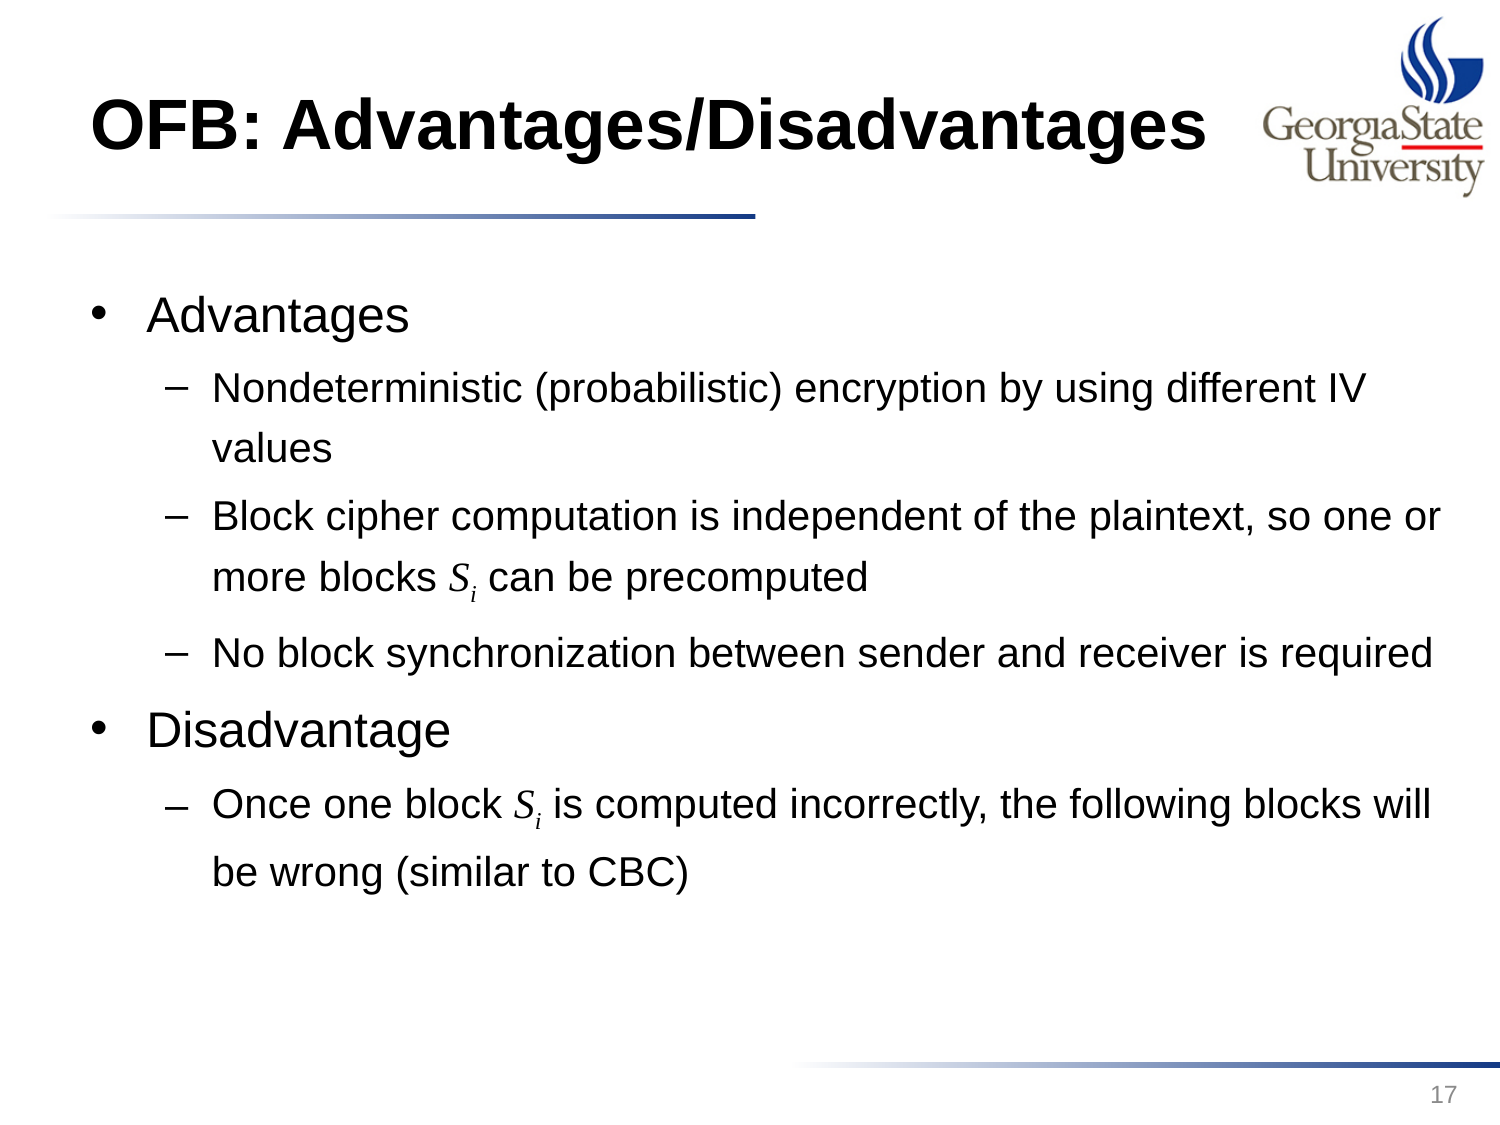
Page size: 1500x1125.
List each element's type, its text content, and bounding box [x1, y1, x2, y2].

title OFB: Advantages/Disadvantages [75, 27, 1234, 215]
slide_number 17 [1123, 1064, 1474, 1124]
picture [1247, 0, 1500, 216]
list Advantages Nondeterministic (probabilistic) encryption by using different IV values Block cipher computation is independent of the plaintext, so one or more blocks Si can be precomputed No block synchronization between sender and receiver is required Disadvantage Once one block Si is computed incorrectly, the following blocks will be wrong (similar to CBC) [75, 262, 1459, 1005]
